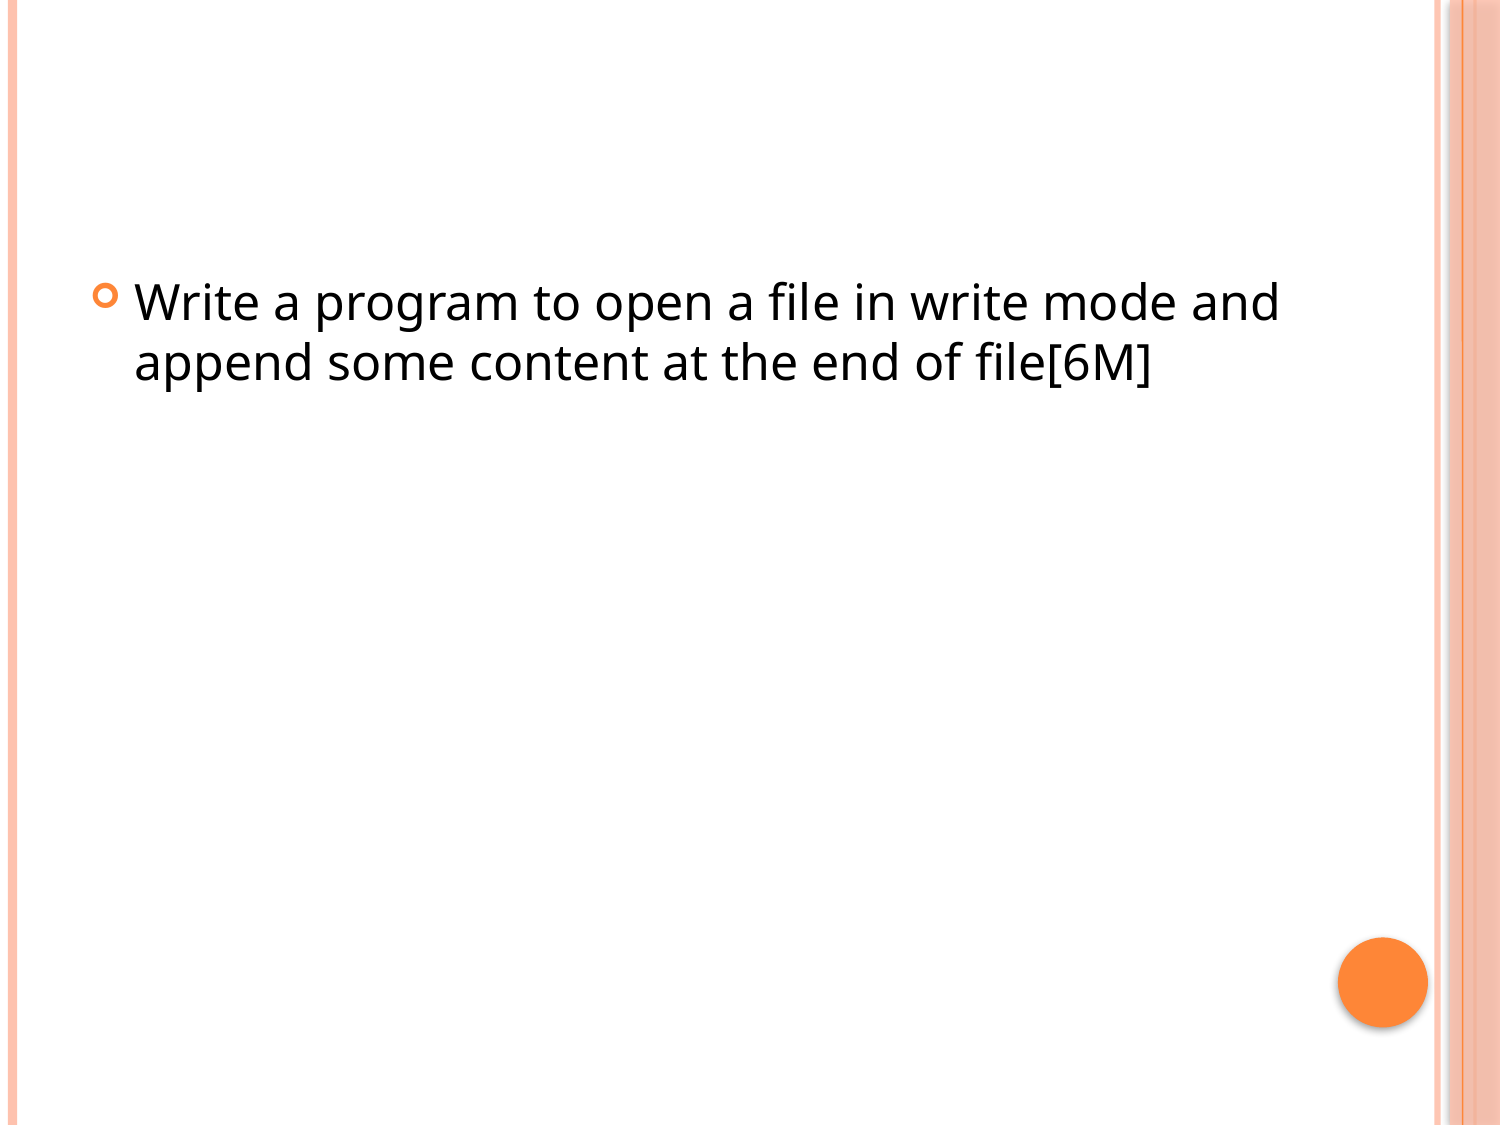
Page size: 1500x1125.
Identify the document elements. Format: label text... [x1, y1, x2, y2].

list Write a program to open a file in write mode and append some content at the end of file[6M] [75, 262, 1300, 1062]
